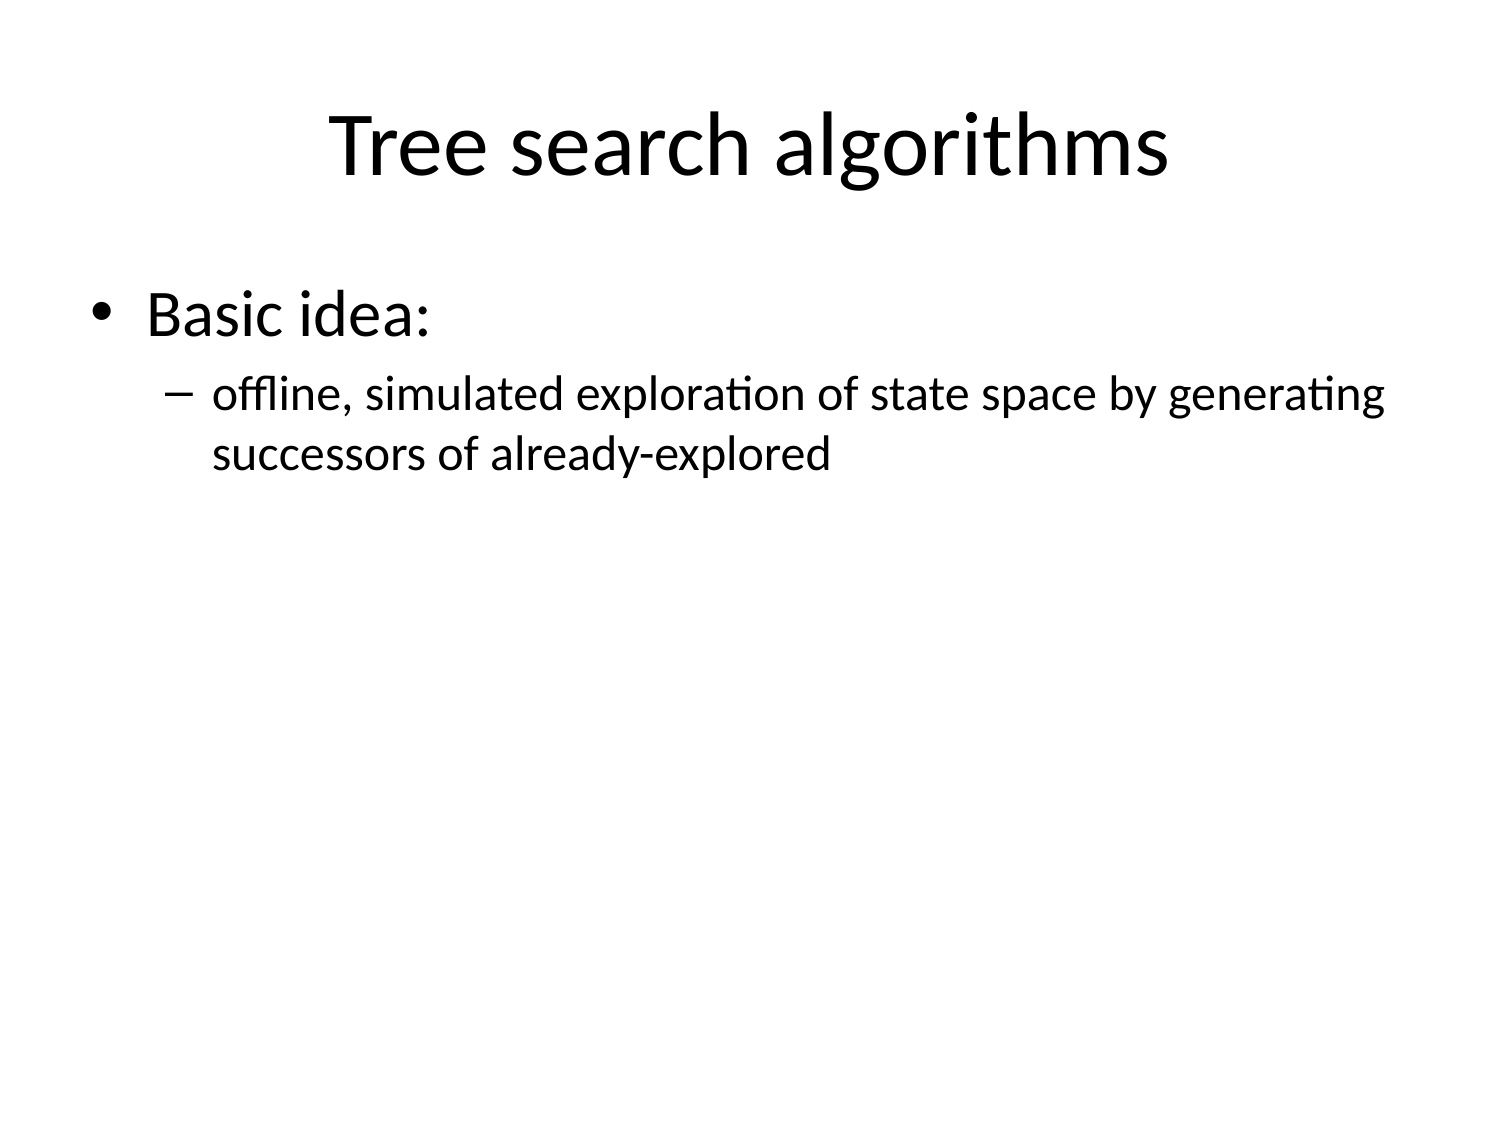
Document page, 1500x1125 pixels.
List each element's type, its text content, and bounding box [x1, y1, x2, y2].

title Tree search algorithms [75, 45, 1425, 233]
list Basic idea: offline, simulated exploration of state space by generating successors of already-explored [75, 262, 1425, 1005]
